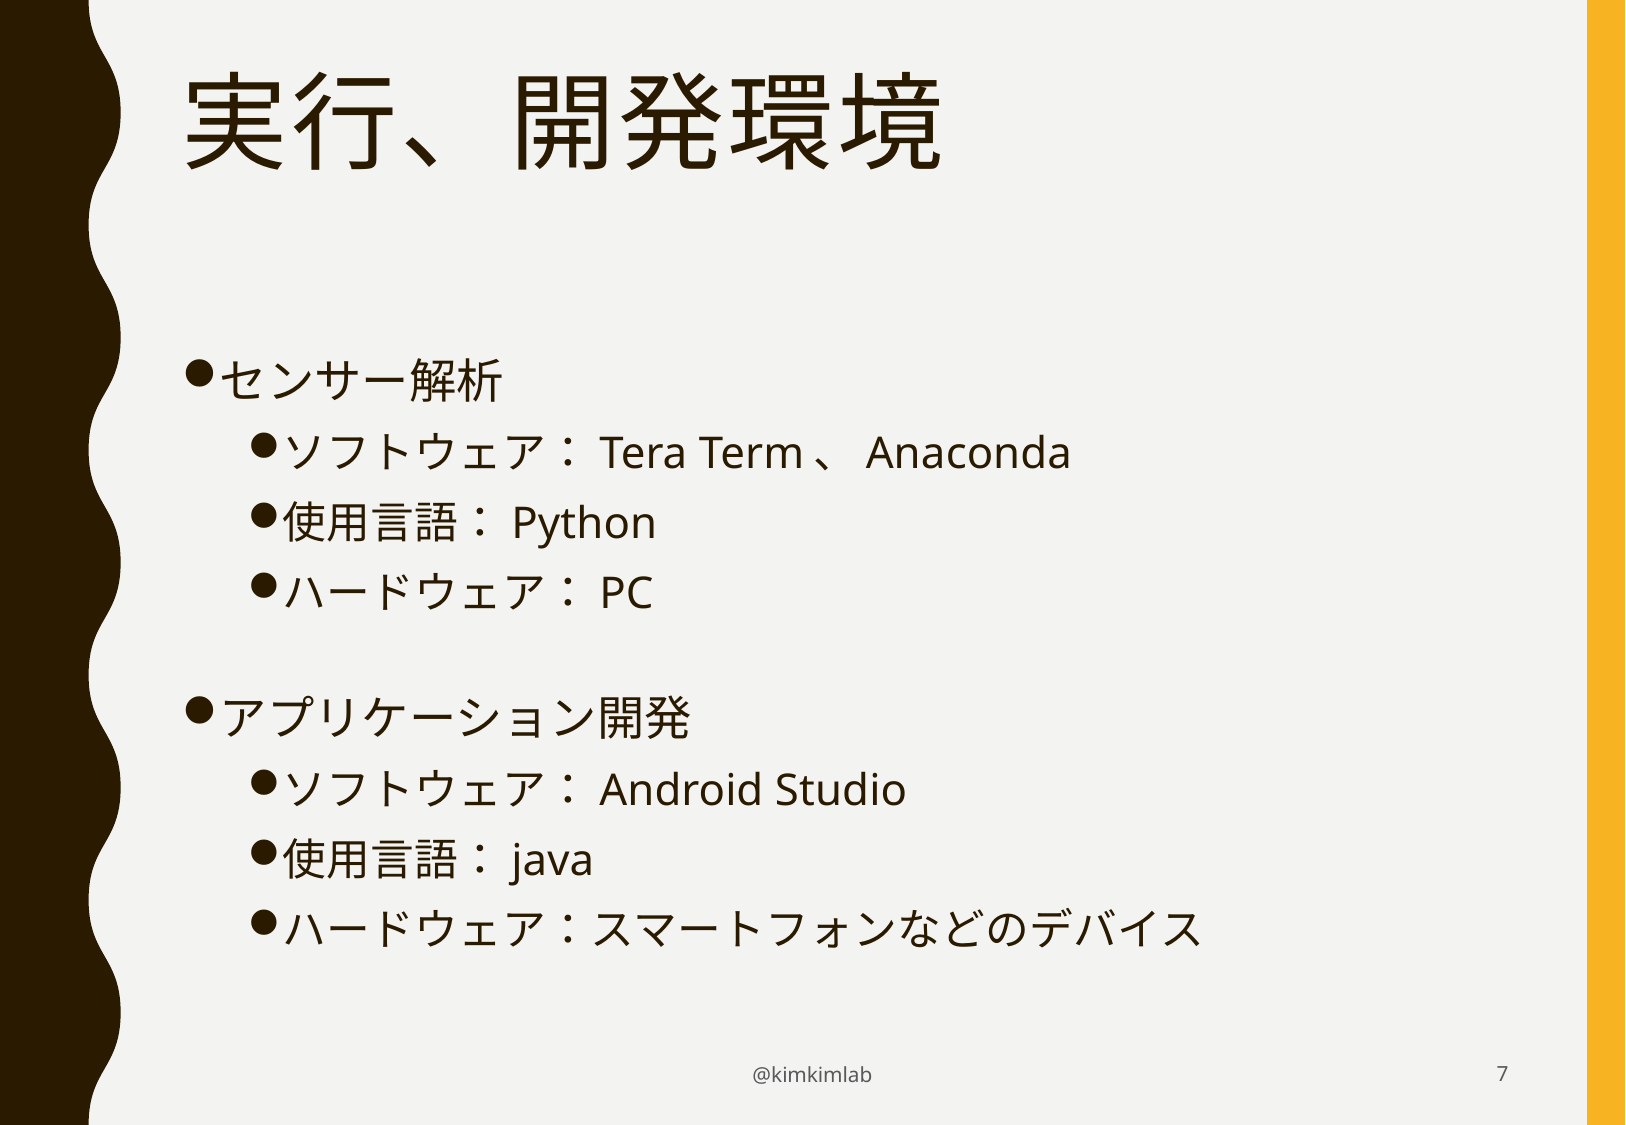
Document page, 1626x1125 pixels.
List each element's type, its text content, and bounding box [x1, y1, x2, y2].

list センサー解析 ソフトウェア：Tera Term、Anaconda 使用言語：Python ハードウェア：PC アプリケーション開発 ソフトウェア：Android Studio 使用言語：java ハードウェア：スマートフォンなどのデバイス [166, 338, 1524, 965]
slide_number 7 [1147, 1045, 1524, 1103]
title 実行、開発環境 [166, 62, 1524, 308]
footer @kimkimlab [538, 1045, 1087, 1103]
